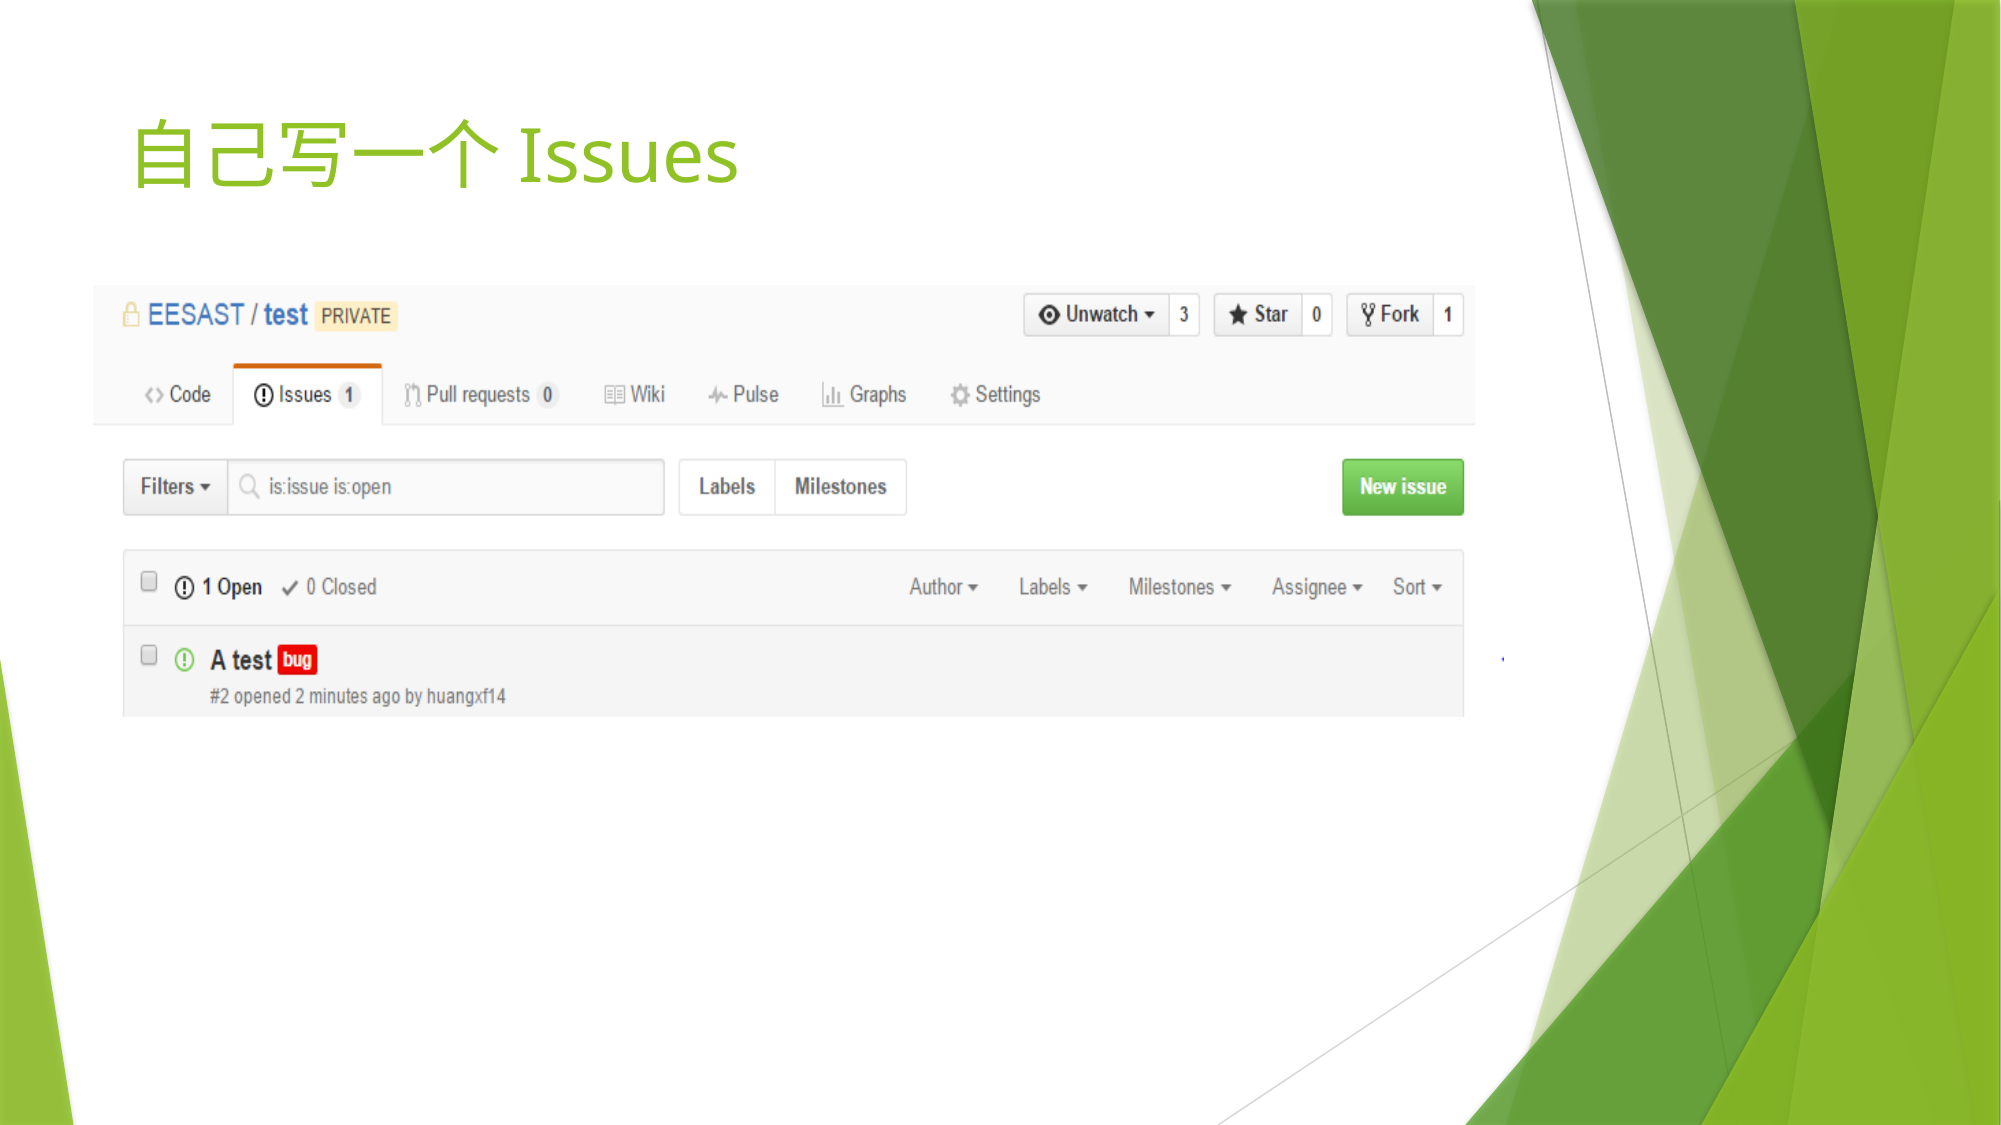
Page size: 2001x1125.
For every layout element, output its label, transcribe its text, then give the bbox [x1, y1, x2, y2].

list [92, 285, 1504, 717]
title 自己写一个Issues [111, 99, 1522, 317]
